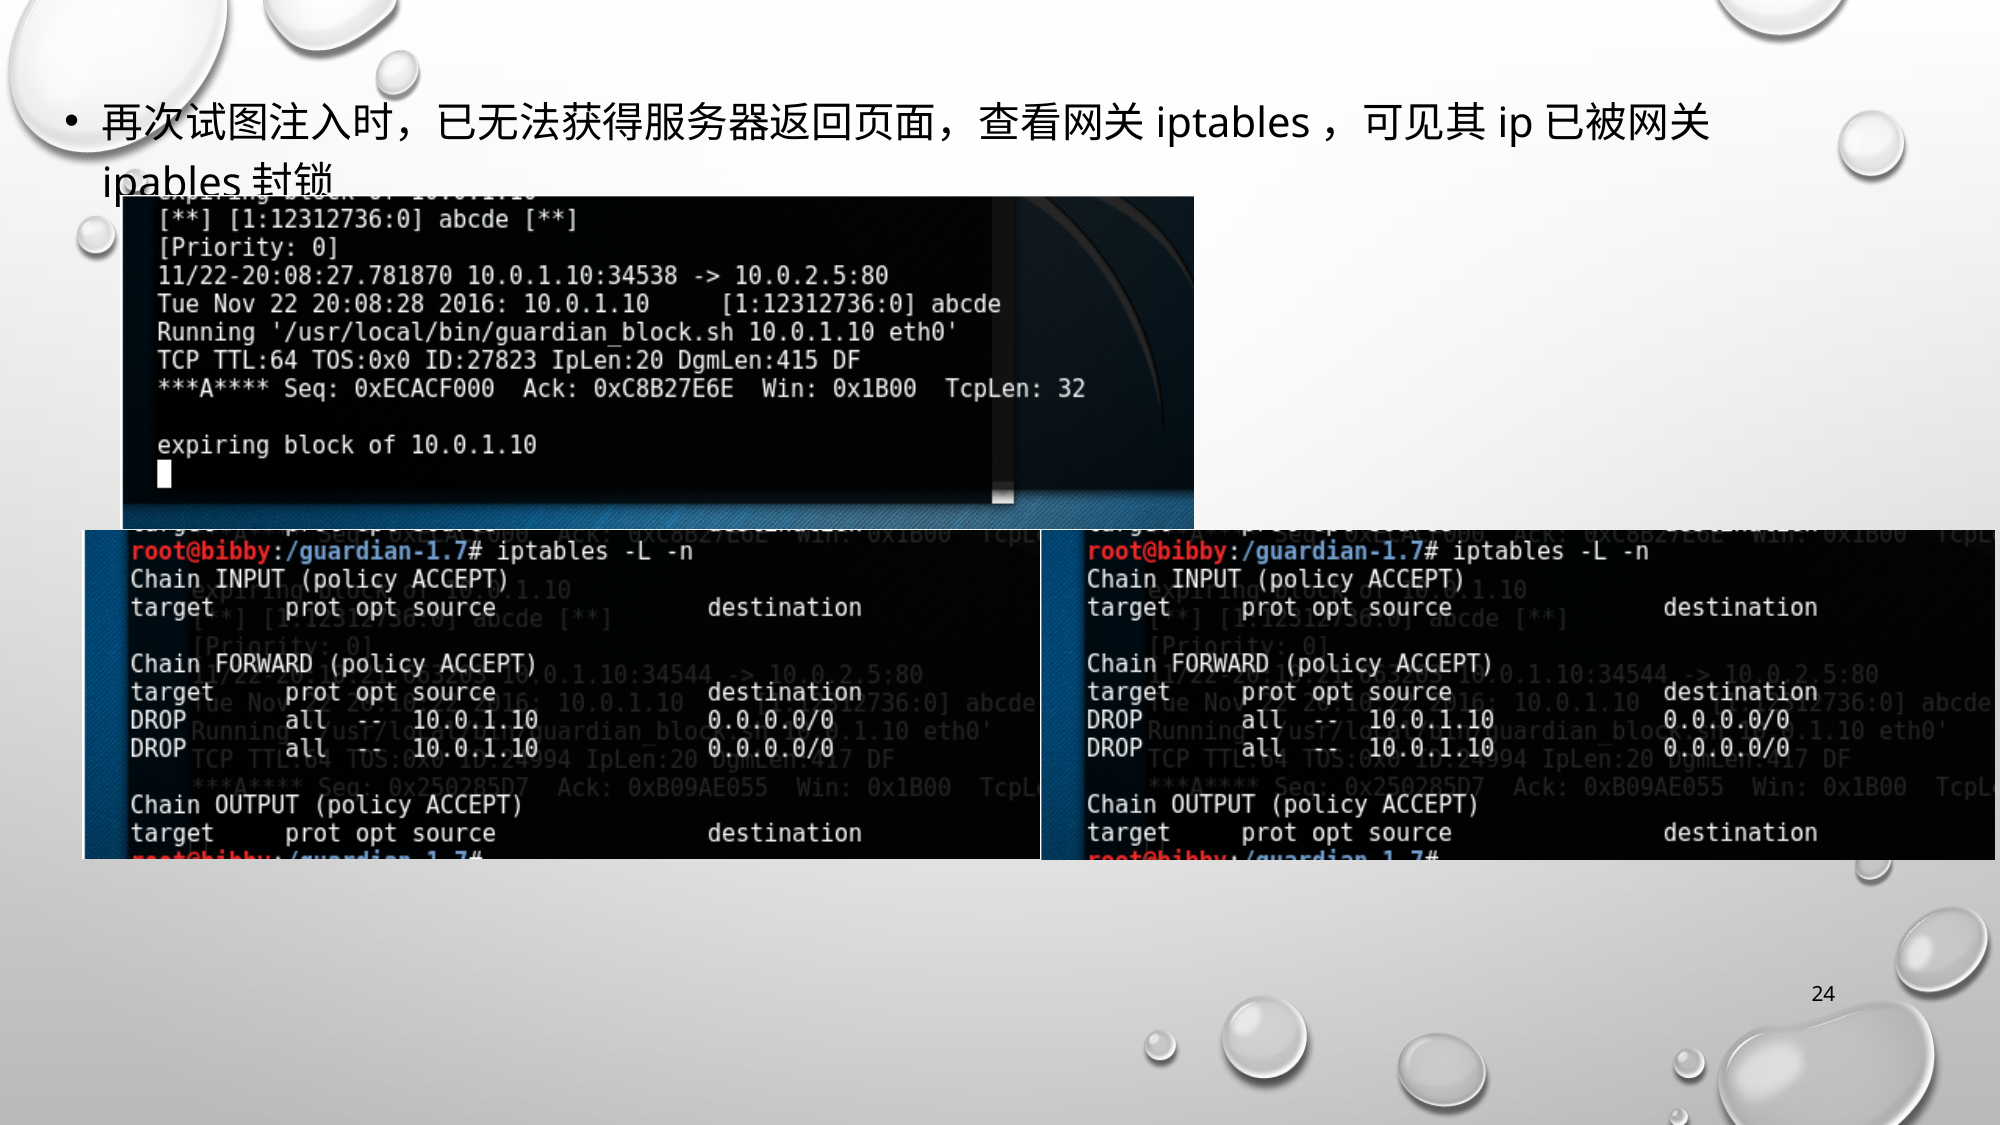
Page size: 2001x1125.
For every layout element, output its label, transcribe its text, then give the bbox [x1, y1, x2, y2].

slide_number 24 [1724, 965, 1851, 1025]
list 再次试图注入时，已无法获得服务器返回页面，查看网关iptables，可见其ip已被网关ipables封锁 [49, 77, 1851, 966]
picture [0, 0, 2000, 1125]
